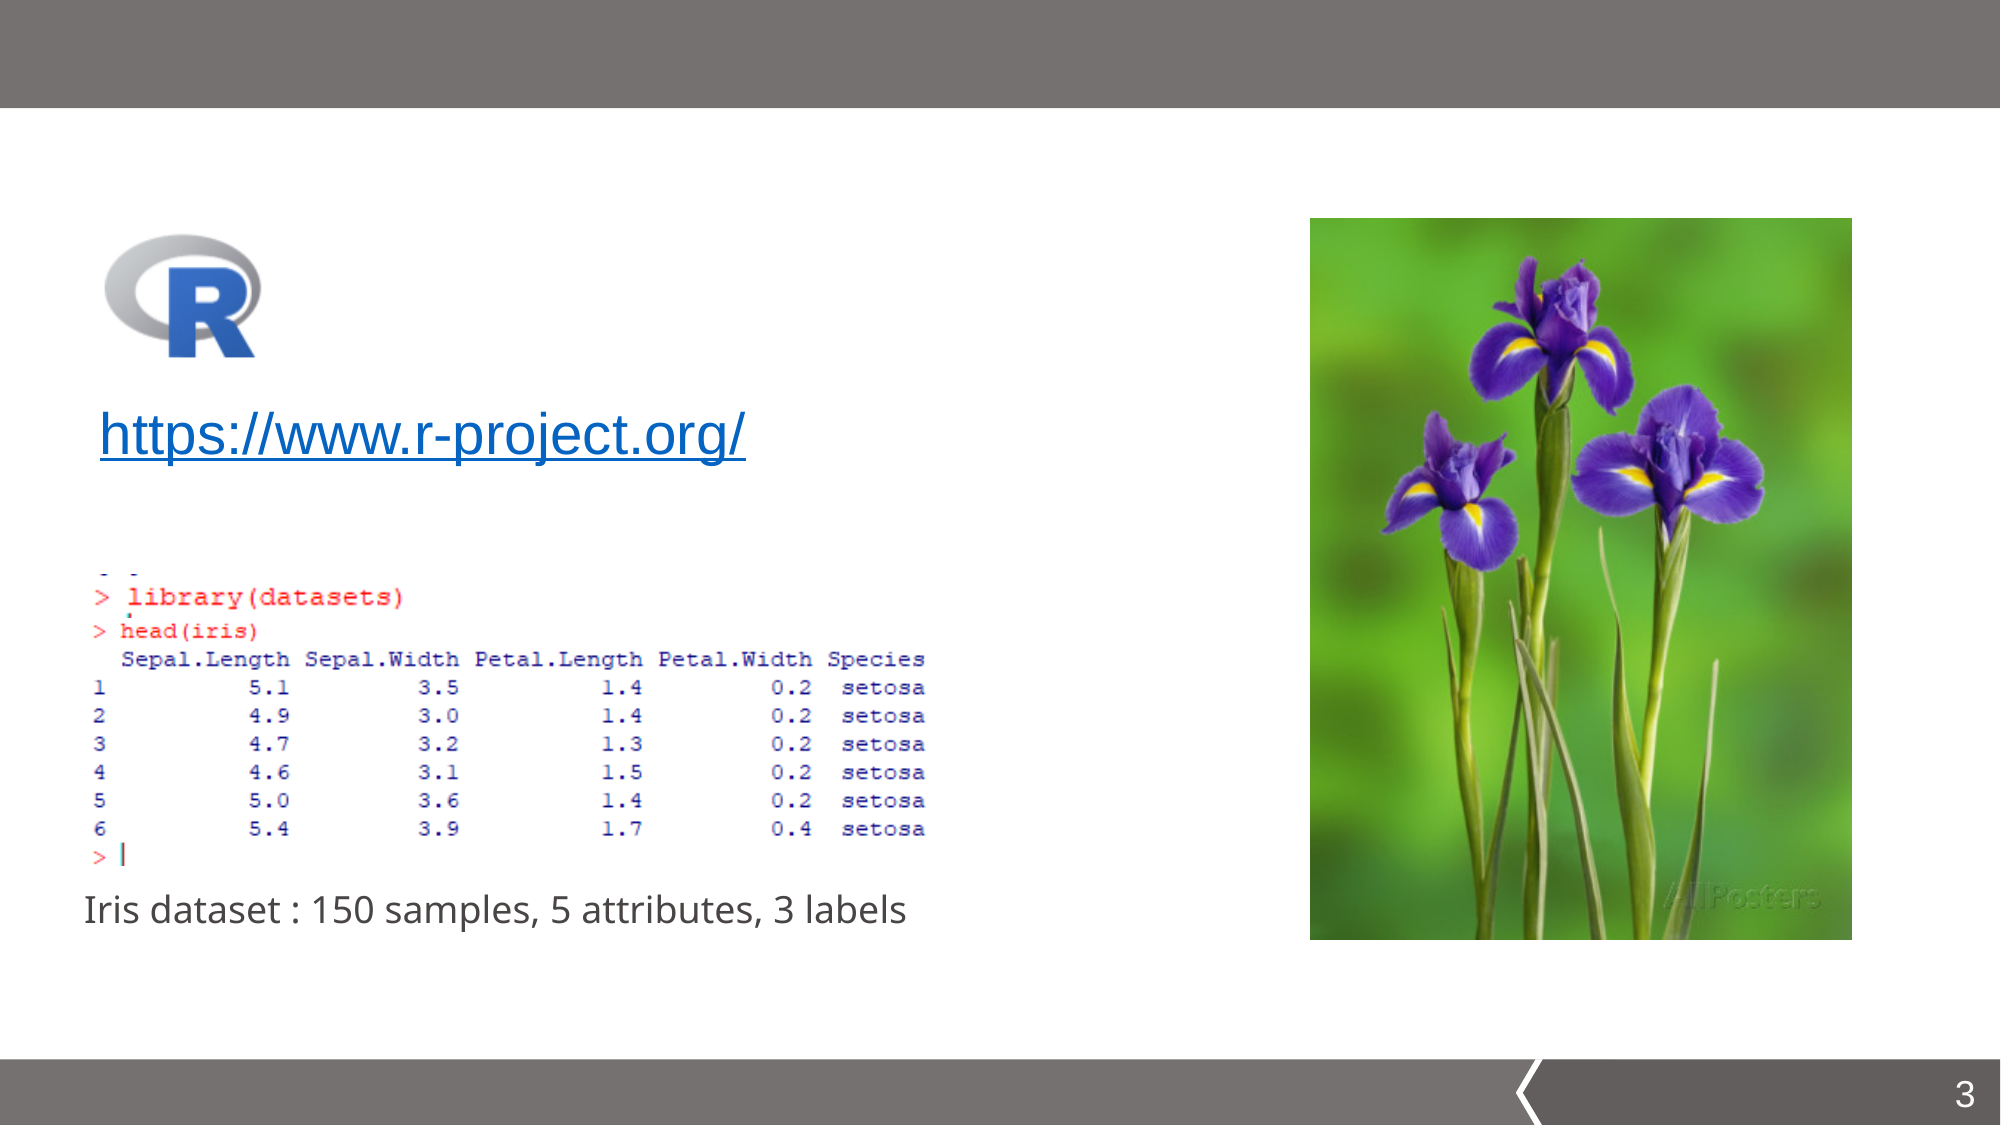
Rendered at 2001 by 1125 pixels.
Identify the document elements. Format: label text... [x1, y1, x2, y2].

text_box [84, 574, 949, 866]
list https://www.r-project.org/ [84, 396, 1920, 1093]
picture [91, 228, 278, 364]
list 3 [1939, 1068, 2000, 1118]
picture [1310, 218, 1852, 940]
text_box Iris dataset : 150 samples, 5 attributes, 3 labels [69, 878, 923, 939]
